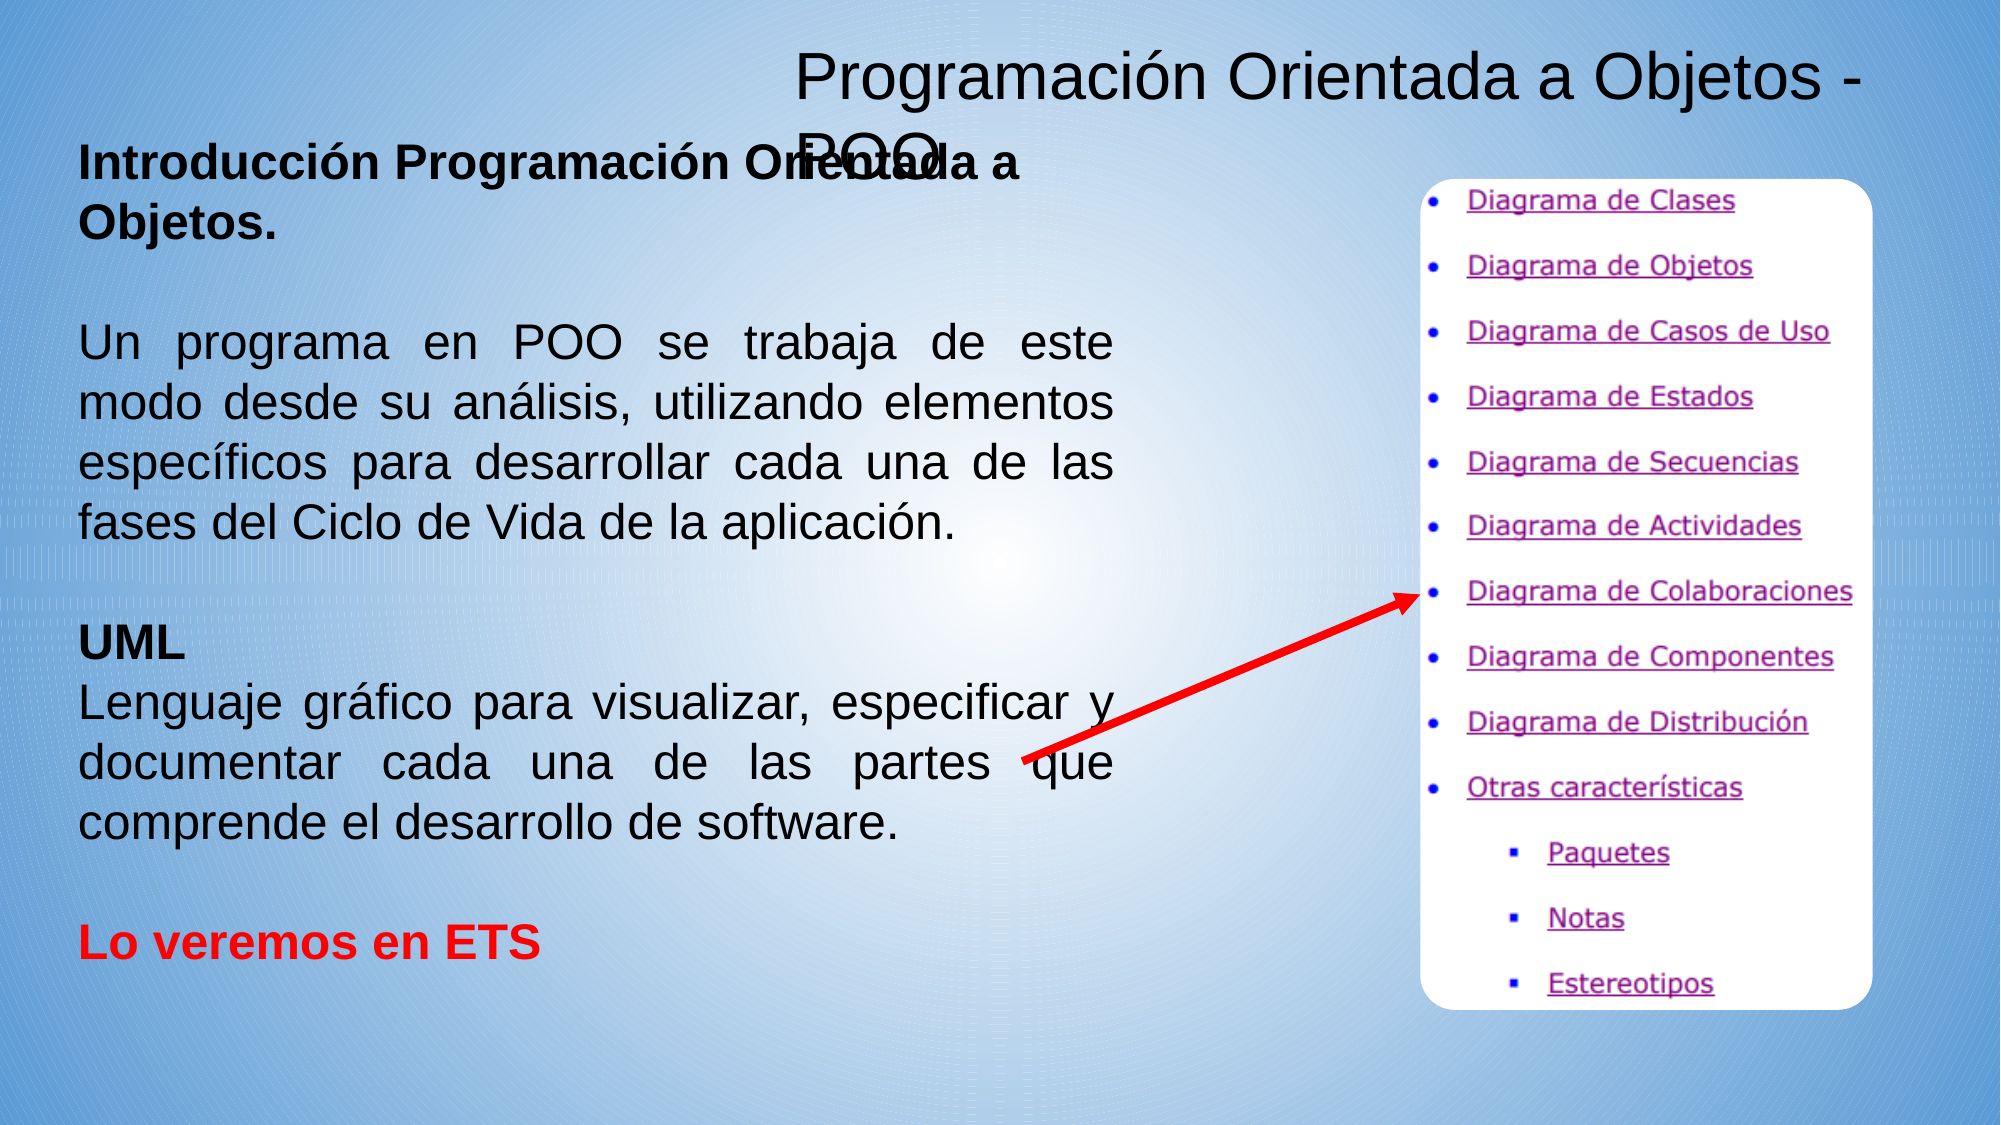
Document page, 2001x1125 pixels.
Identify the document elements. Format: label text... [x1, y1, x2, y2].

text_box Programación Orientada a Objetos - POO [779, 25, 1978, 201]
text_box Introducción Programación Orientada a Objetos. Un programa en POO se trabaja de este modo desde su análisis, utilizando elementos específicos para desarrollar cada una de las fases del Ciclo de Vida de la aplicación. UML Lenguaje gráfico para visualizar, especificar y documentar cada una de las partes que comprende el desarrollo de software. Lo veremos en ETS [63, 121, 1130, 1037]
text_box [1022, 593, 1421, 762]
text_box [1420, 178, 1873, 1010]
